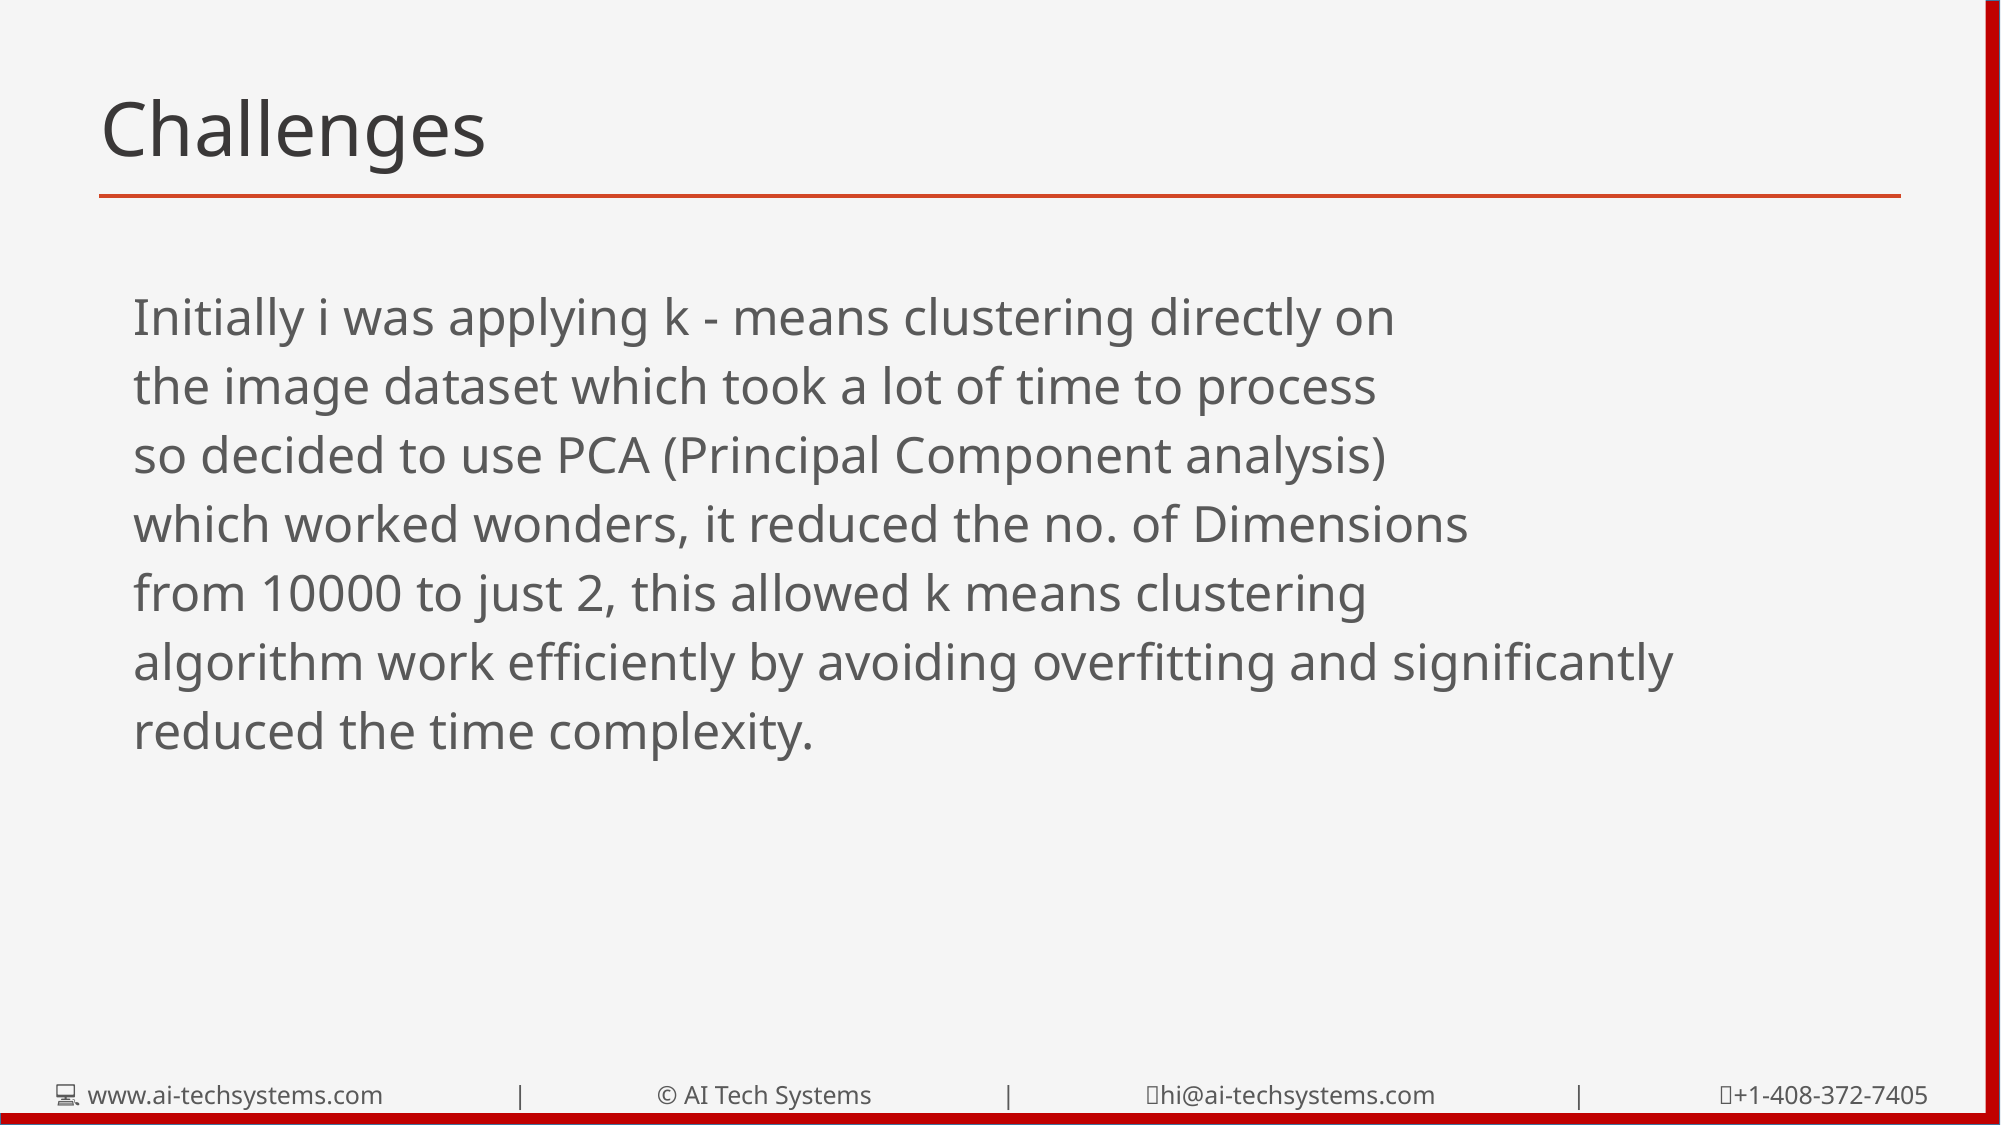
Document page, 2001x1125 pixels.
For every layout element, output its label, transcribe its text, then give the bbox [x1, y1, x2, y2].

footer 💻 www.ai-techsystems.com | © AI Tech Systems | 📧hi@ai-techsystems.com | 📞+1-408-372-7405 [0, 1065, 1985, 1125]
title Challenges [85, 73, 1214, 179]
text_box Initially i was applying k - means clustering directly on the image dataset which took a lot of time to process so decided to use PCA (Principal Component analysis) which worked wonders, it reduced the no. of Dimensions from 10000 to just 2, this allowed k means clustering algorithm work efficiently by avoiding overfitting and significantly reduced the time complexity. [118, 268, 1882, 1001]
